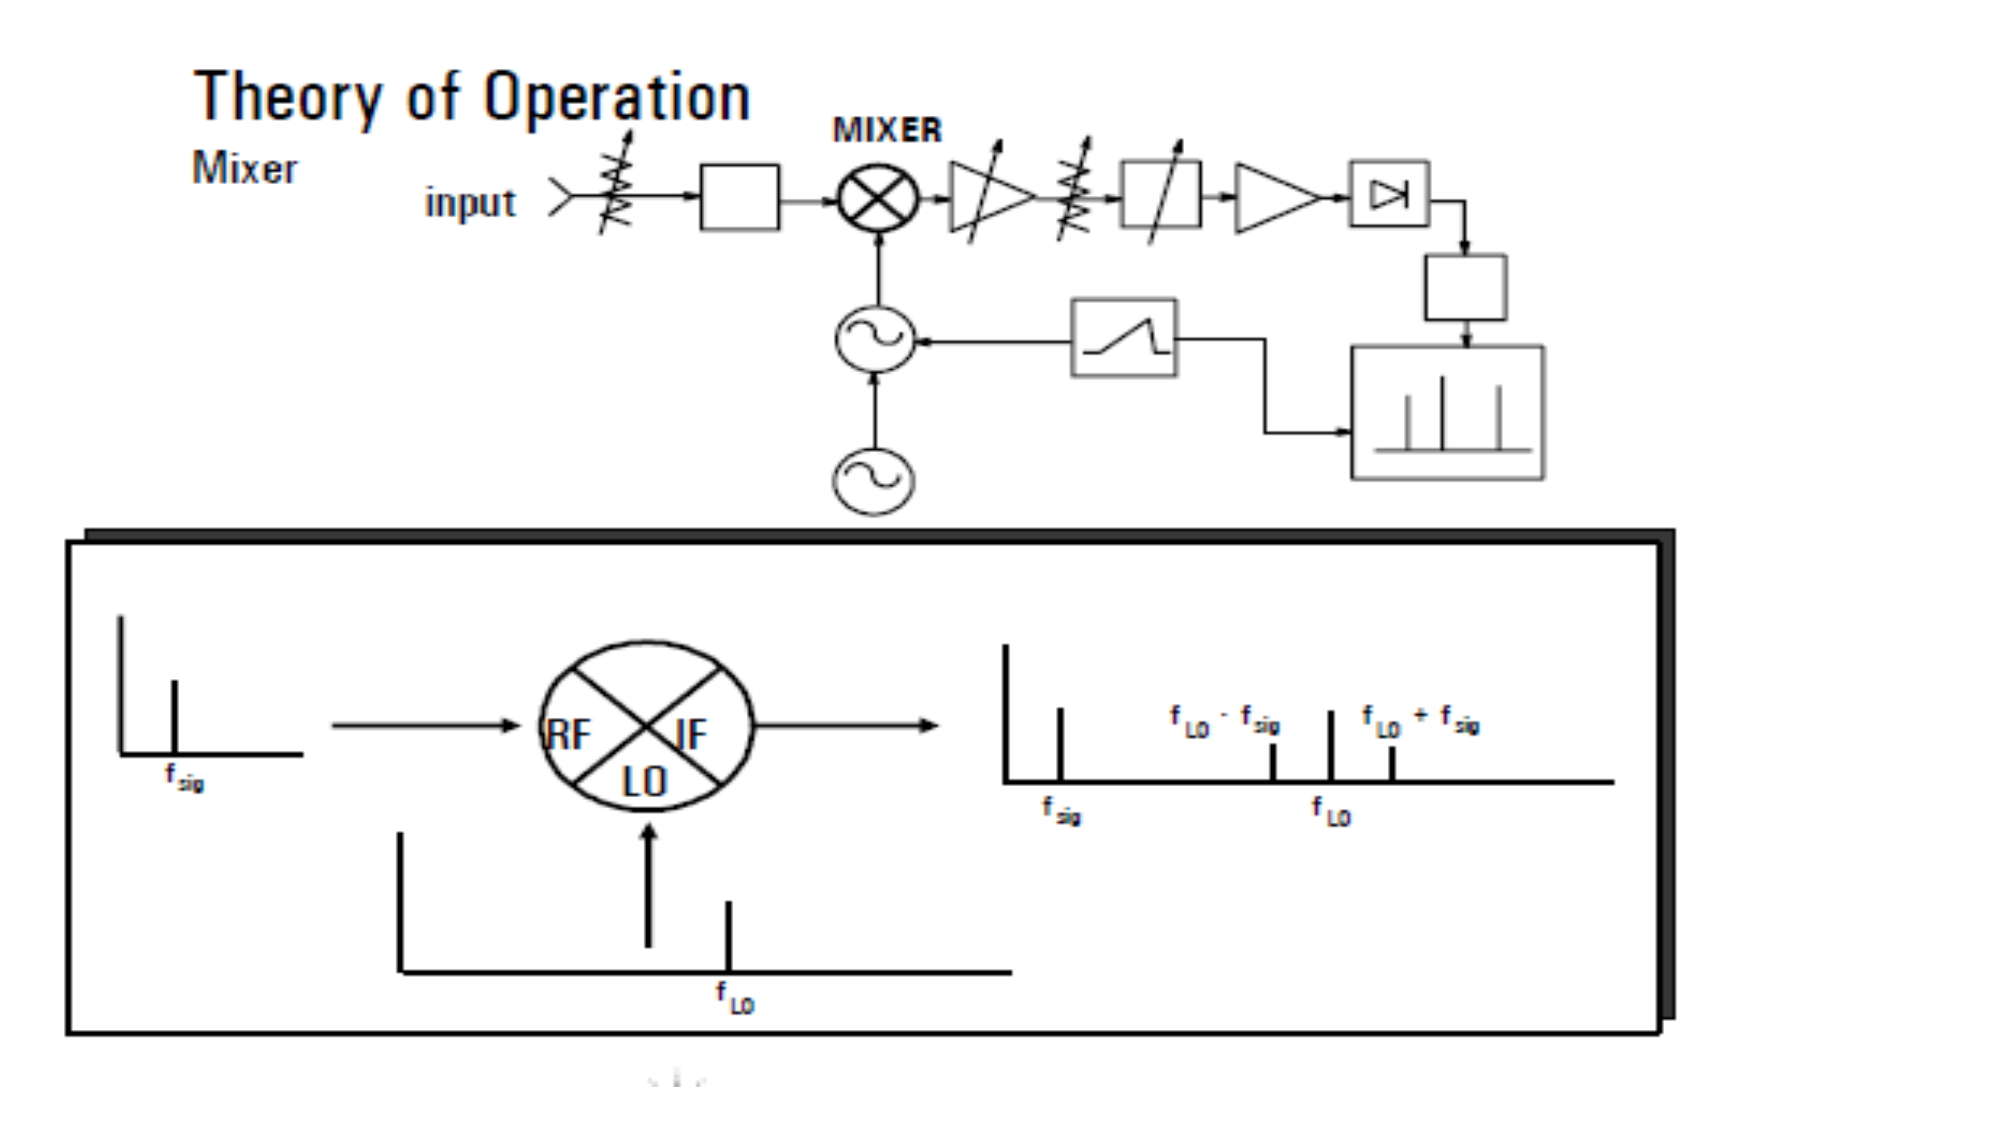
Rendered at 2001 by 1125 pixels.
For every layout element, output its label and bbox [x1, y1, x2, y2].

picture [33, 0, 1825, 1087]
